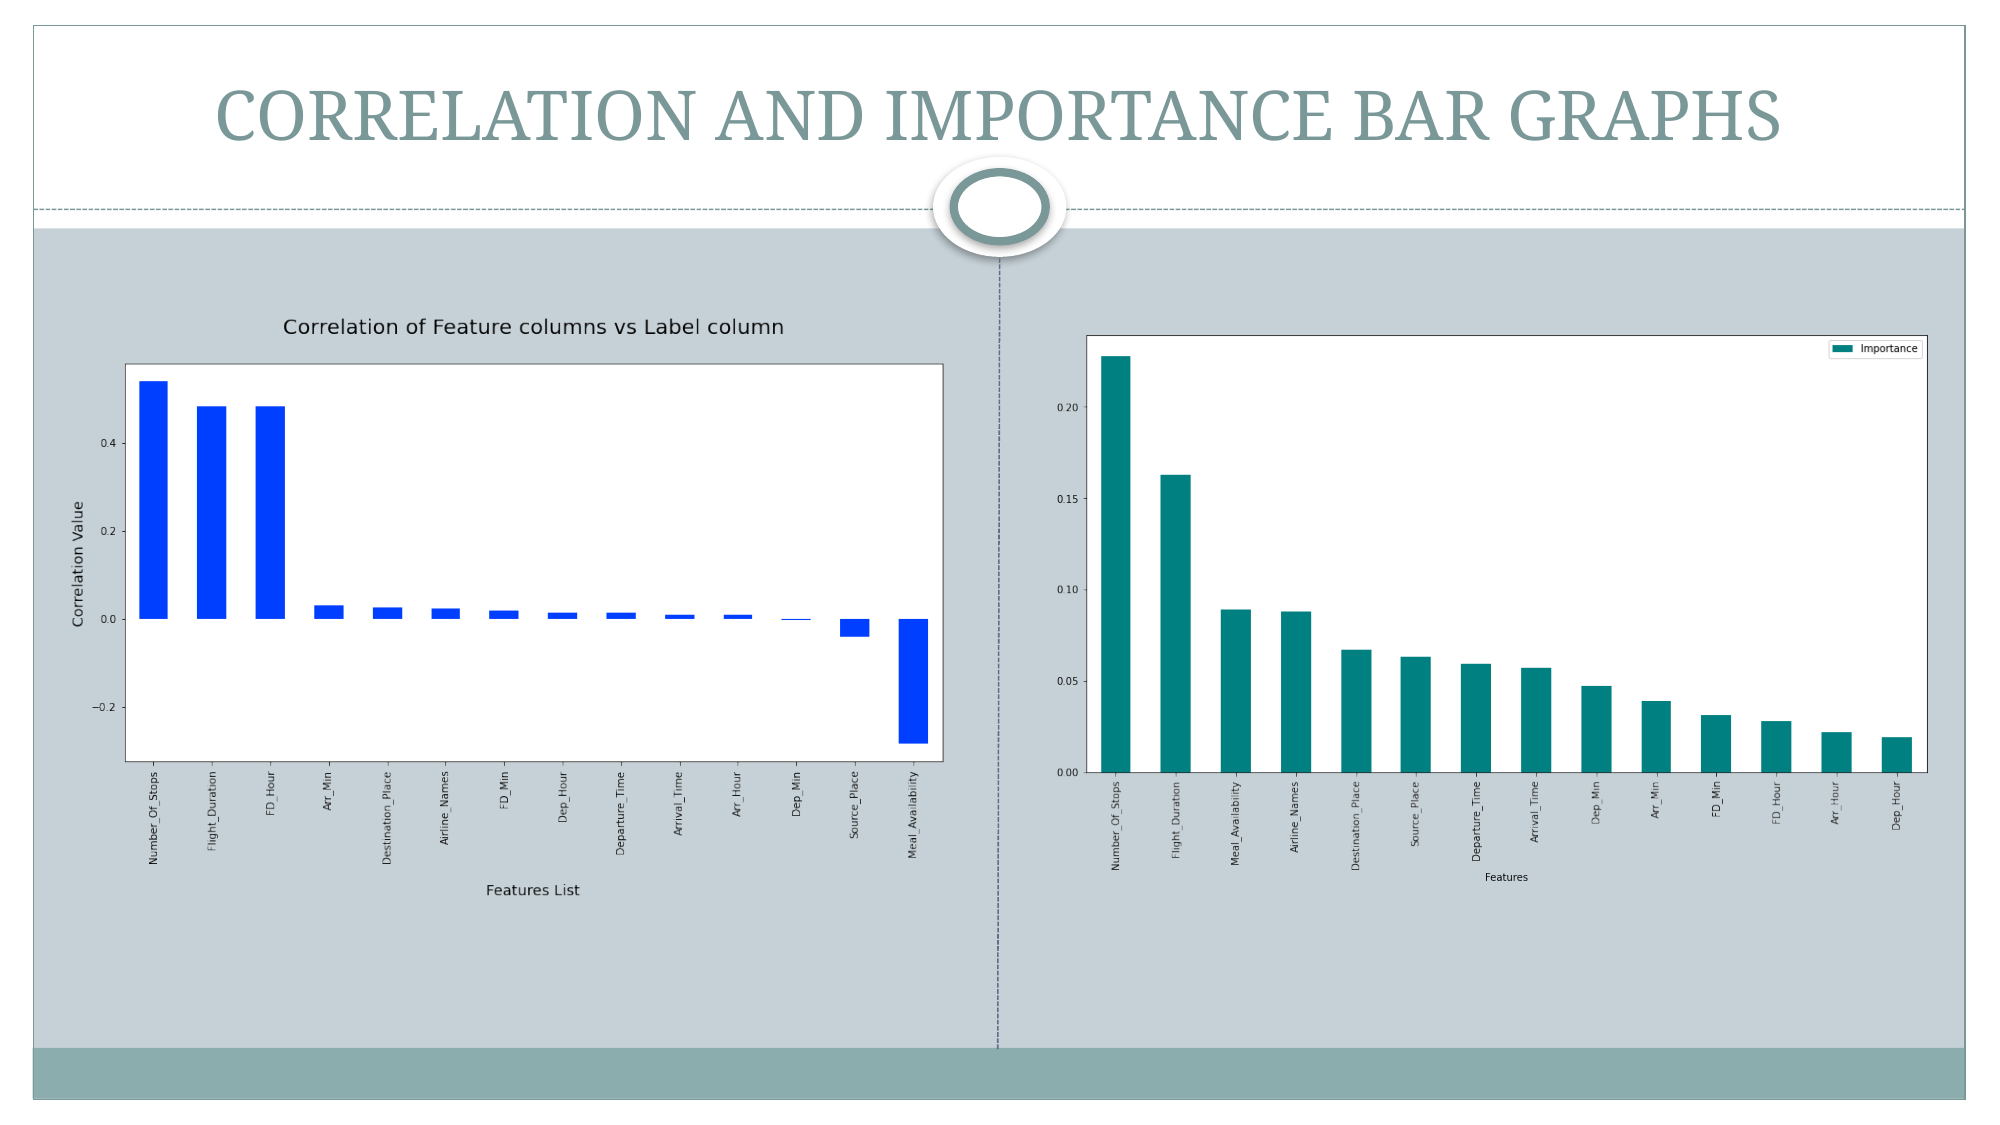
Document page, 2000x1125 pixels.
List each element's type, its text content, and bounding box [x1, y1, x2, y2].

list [1049, 328, 1934, 890]
title CORRELATION AND IMPORTANCE BAR GRAPHS [65, 37, 1933, 162]
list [65, 311, 950, 907]
